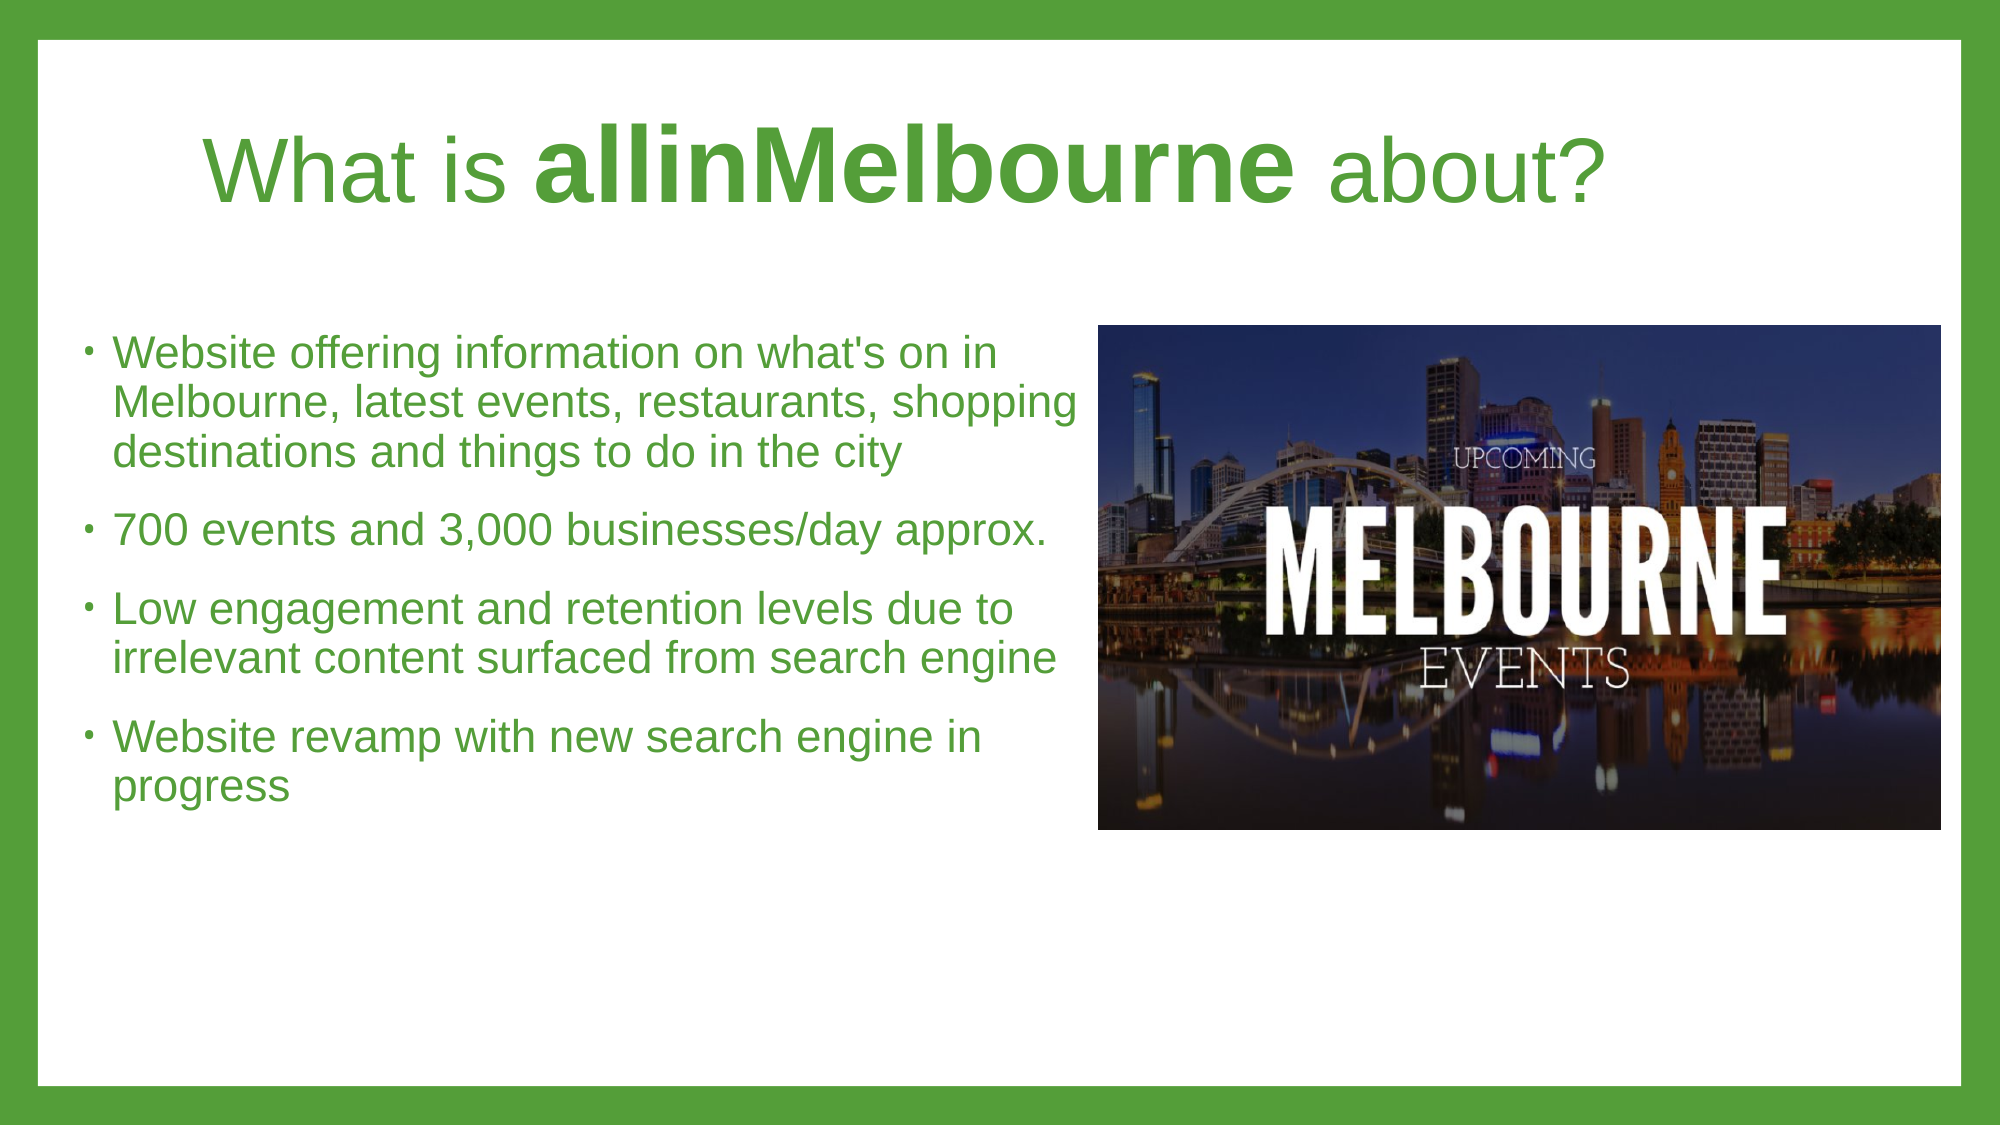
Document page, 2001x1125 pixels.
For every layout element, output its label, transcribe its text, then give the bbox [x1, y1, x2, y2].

title What is allinMelbourne about? [187, 99, 1808, 236]
picture [1098, 325, 1941, 831]
list Website offering information on what's on in Melbourne, latest events, restaurants, shopping destinations and things to do in the city 700 events and 3,000 businesses/day approx. Low engagement and retention levels due to irrelevant content surfaced from search engine Website revamp with new search engine in progress [59, 237, 1097, 961]
